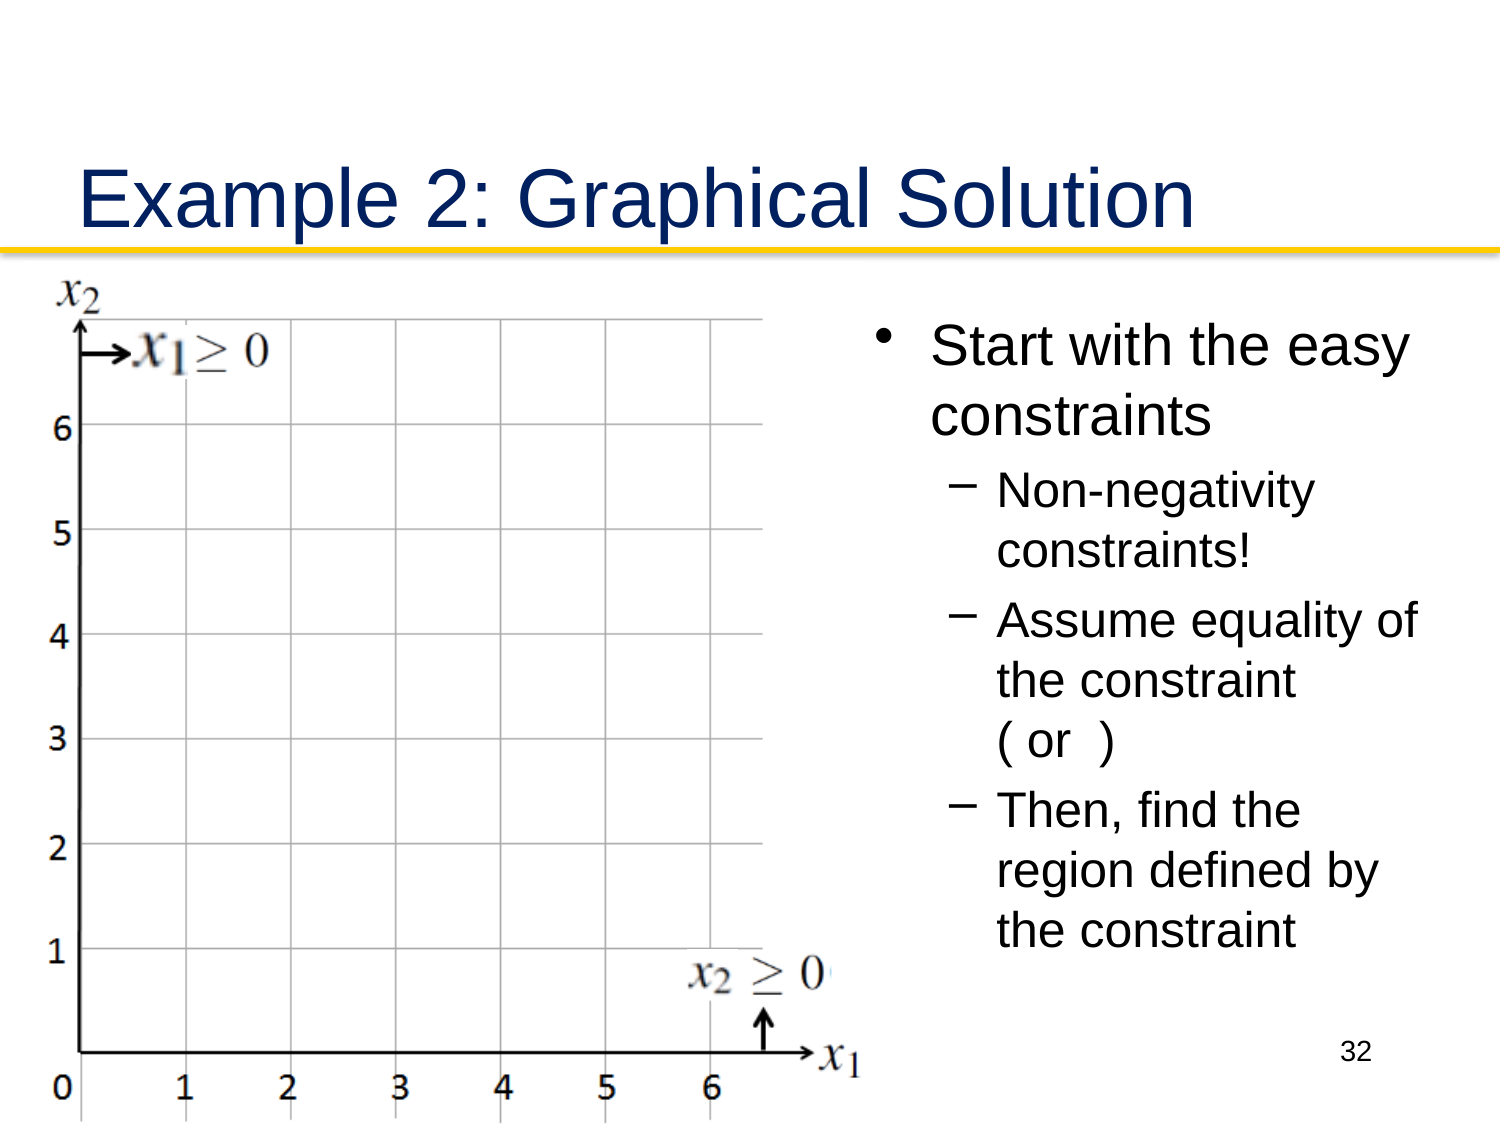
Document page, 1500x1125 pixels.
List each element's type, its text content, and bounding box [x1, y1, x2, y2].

slide_number 32 [1074, 1024, 1388, 1101]
picture [25, 261, 863, 1125]
title Example 2: Graphical Solution [62, 99, 1438, 288]
